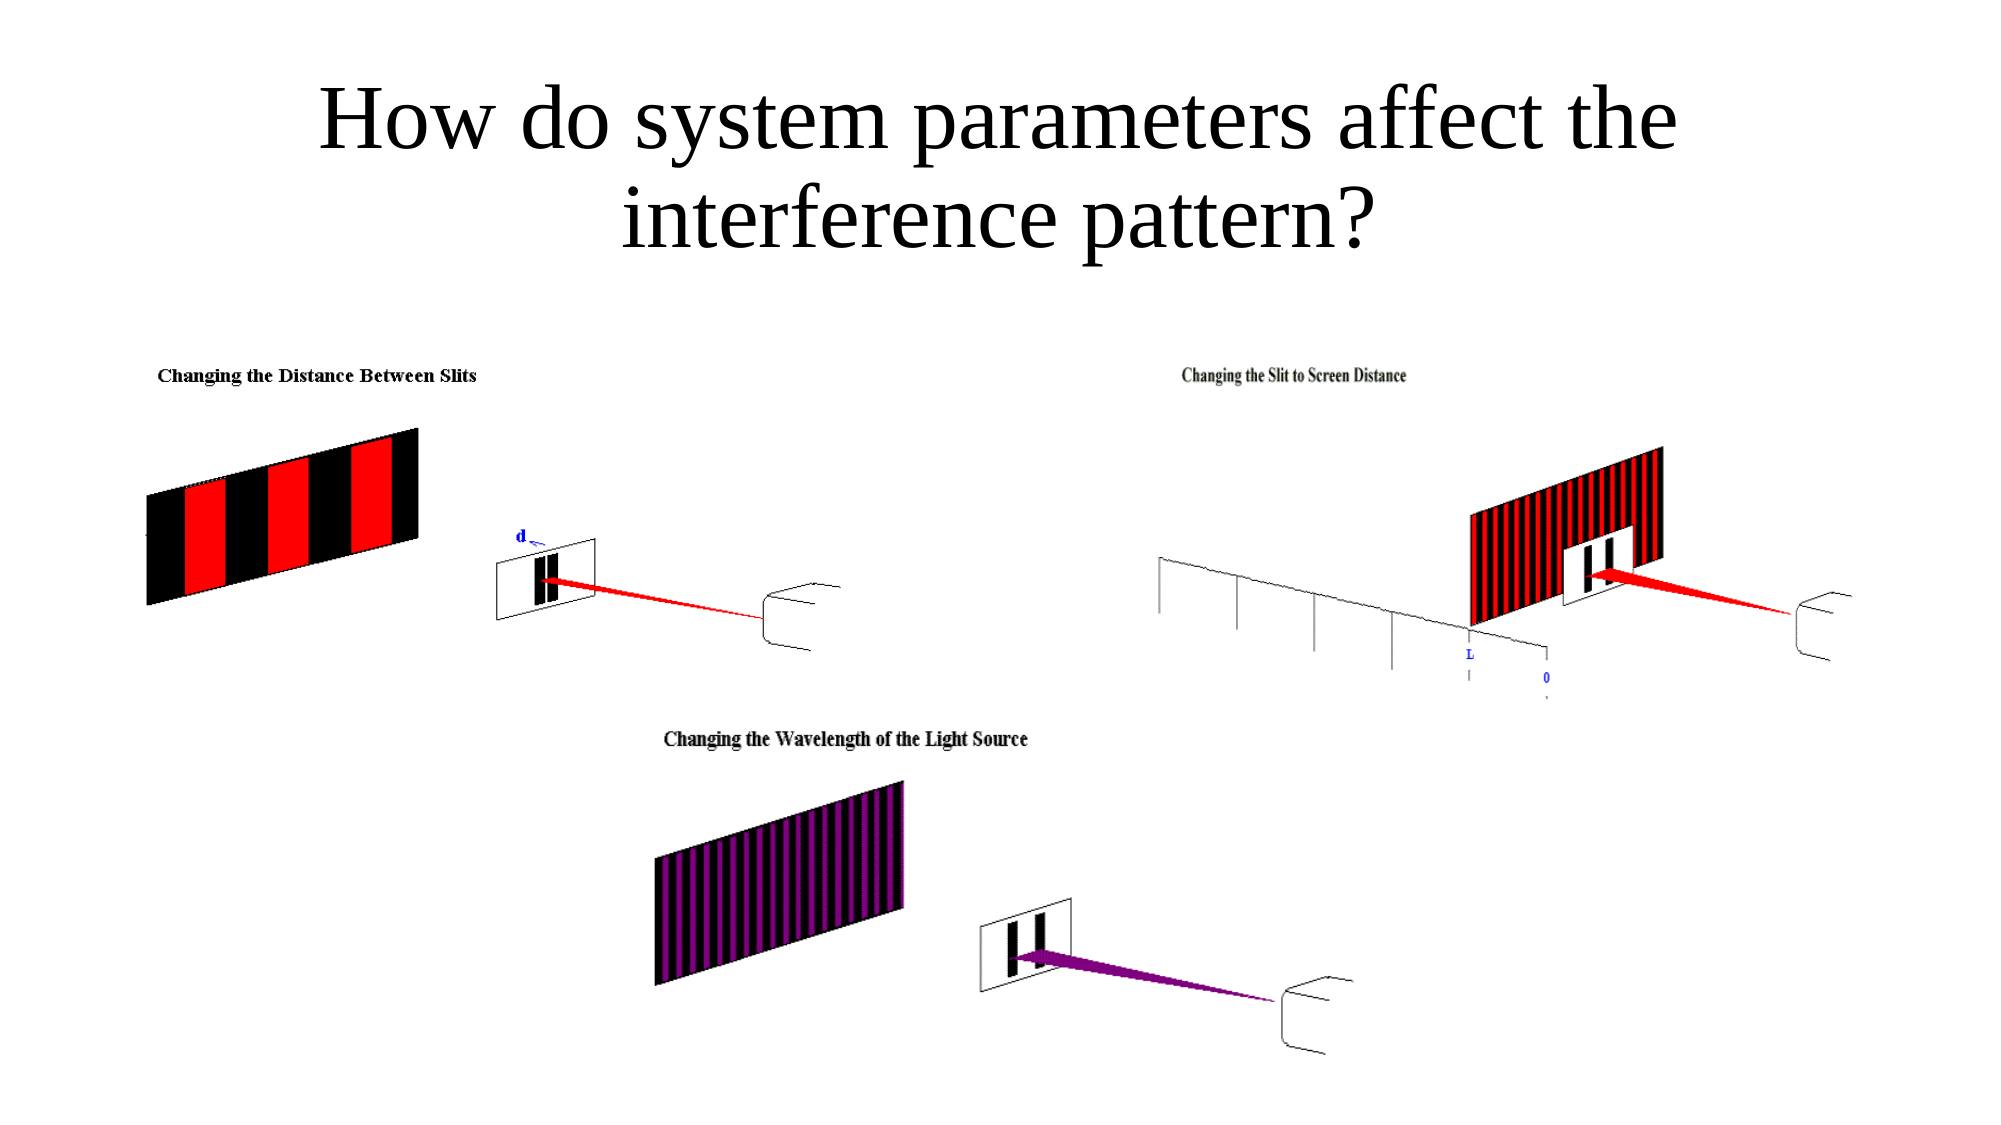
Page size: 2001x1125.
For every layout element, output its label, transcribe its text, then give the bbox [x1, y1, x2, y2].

title How do system parameters affect the interference pattern? [137, 59, 1863, 278]
picture [137, 351, 847, 664]
picture [645, 351, 1863, 1066]
